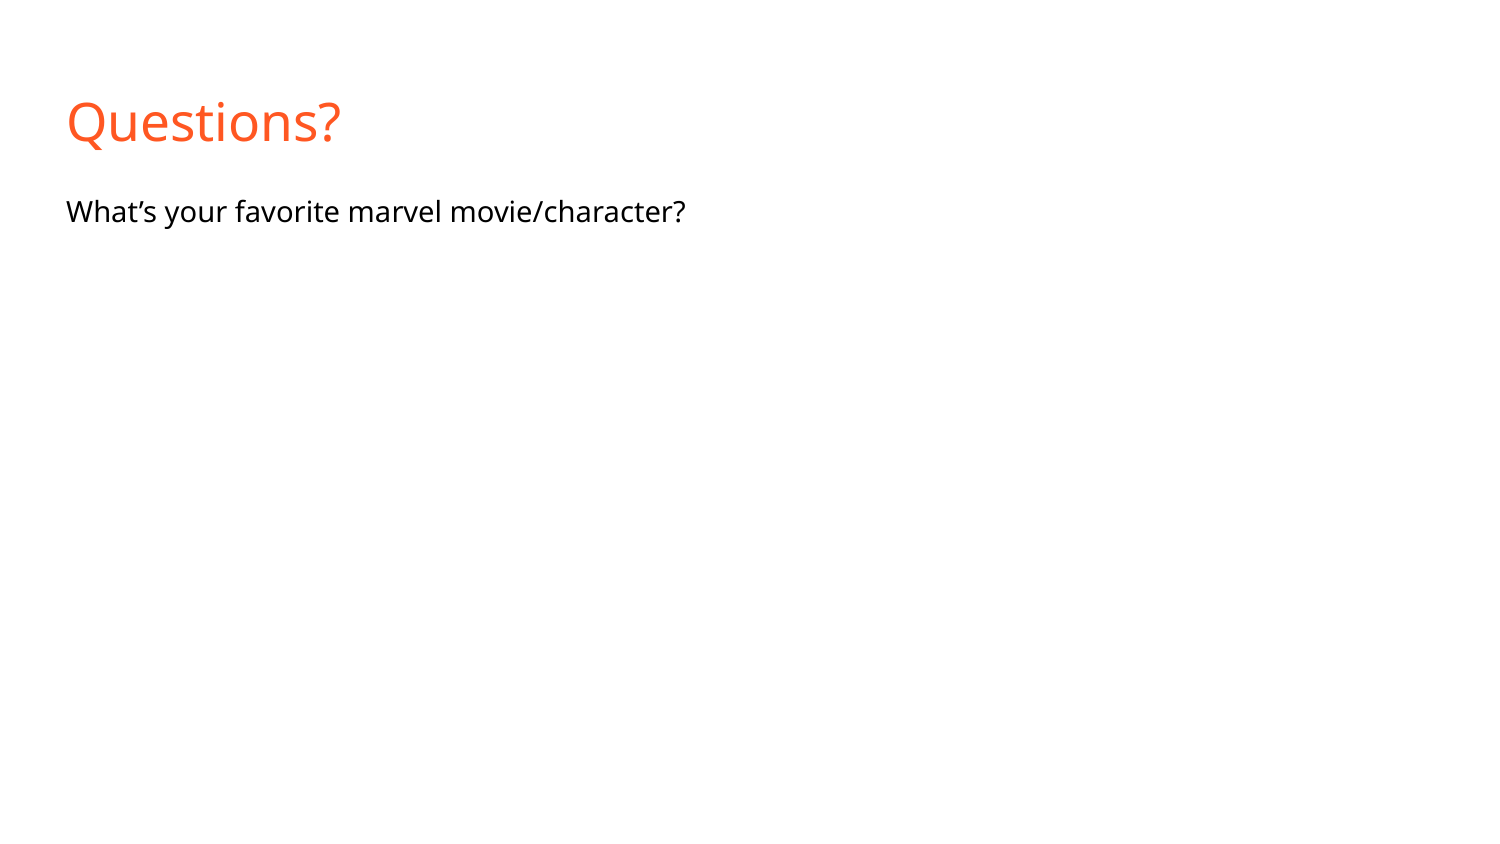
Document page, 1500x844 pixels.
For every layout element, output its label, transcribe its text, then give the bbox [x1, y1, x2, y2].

title Questions? [51, 72, 1449, 167]
text_box What’s your favorite marvel movie/character? [51, 178, 1385, 279]
